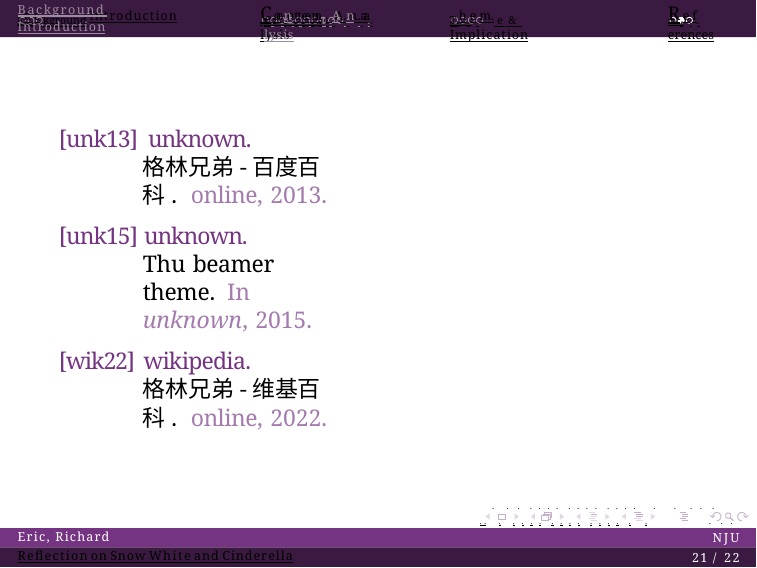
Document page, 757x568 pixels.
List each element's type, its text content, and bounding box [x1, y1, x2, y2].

text_box . . . . . . . . . . . . . . . . . . . . . . . . . . . . . . . . . . . . . . . . NJU 21 / 22 [477, 498, 754, 565]
text_box [unk13] unknown. 格林兄弟-百度百科. online, 2013. [unk15] unknown. Thu beamer theme. In unknown, 2015. [wik22] wikipedia. 格林兄弟-维基百科. online, 2022. [56, 122, 341, 431]
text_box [669, 16, 694, 24]
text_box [0, 0, 757, 38]
text_box Eric, Richard Reﬂection on Snow White and Cinderella [15, 525, 297, 566]
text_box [451, 16, 484, 24]
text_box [261, 16, 344, 24]
